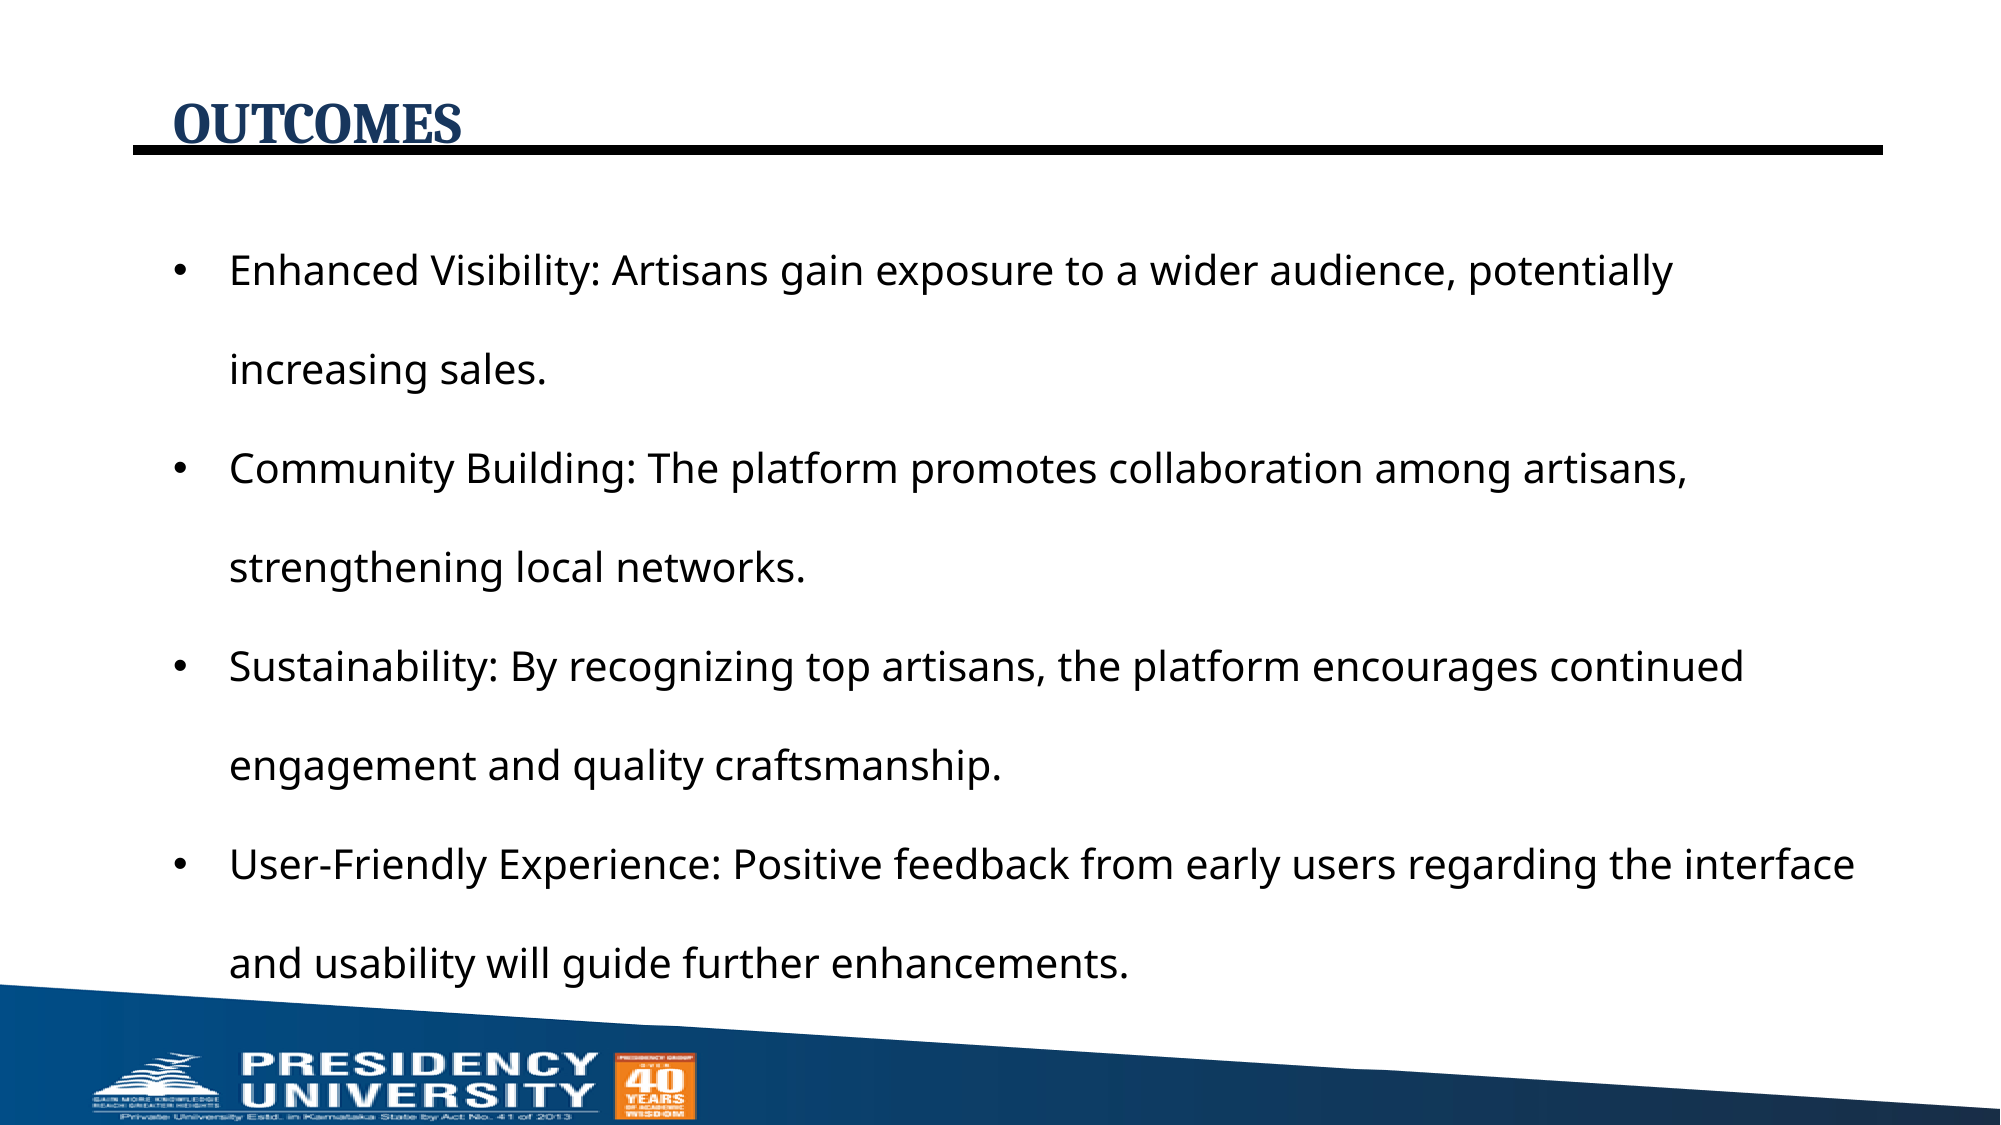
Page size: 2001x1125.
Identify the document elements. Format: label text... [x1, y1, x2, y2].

title OUTCOMES [133, 45, 1884, 125]
list Enhanced Visibility: Artisans gain exposure to a wider audience, potentially increasing sales. Community Building: The platform promotes collaboration among artisans, strengthening local networks. Sustainability: By recognizing top artisans, the platform encourages continued engagement and quality craftsmanship. User-Friendly Experience: Positive feedback from early users regarding the interface and usability will guide further enhancements. [133, 187, 1884, 1000]
picture [0, 982, 2000, 1125]
